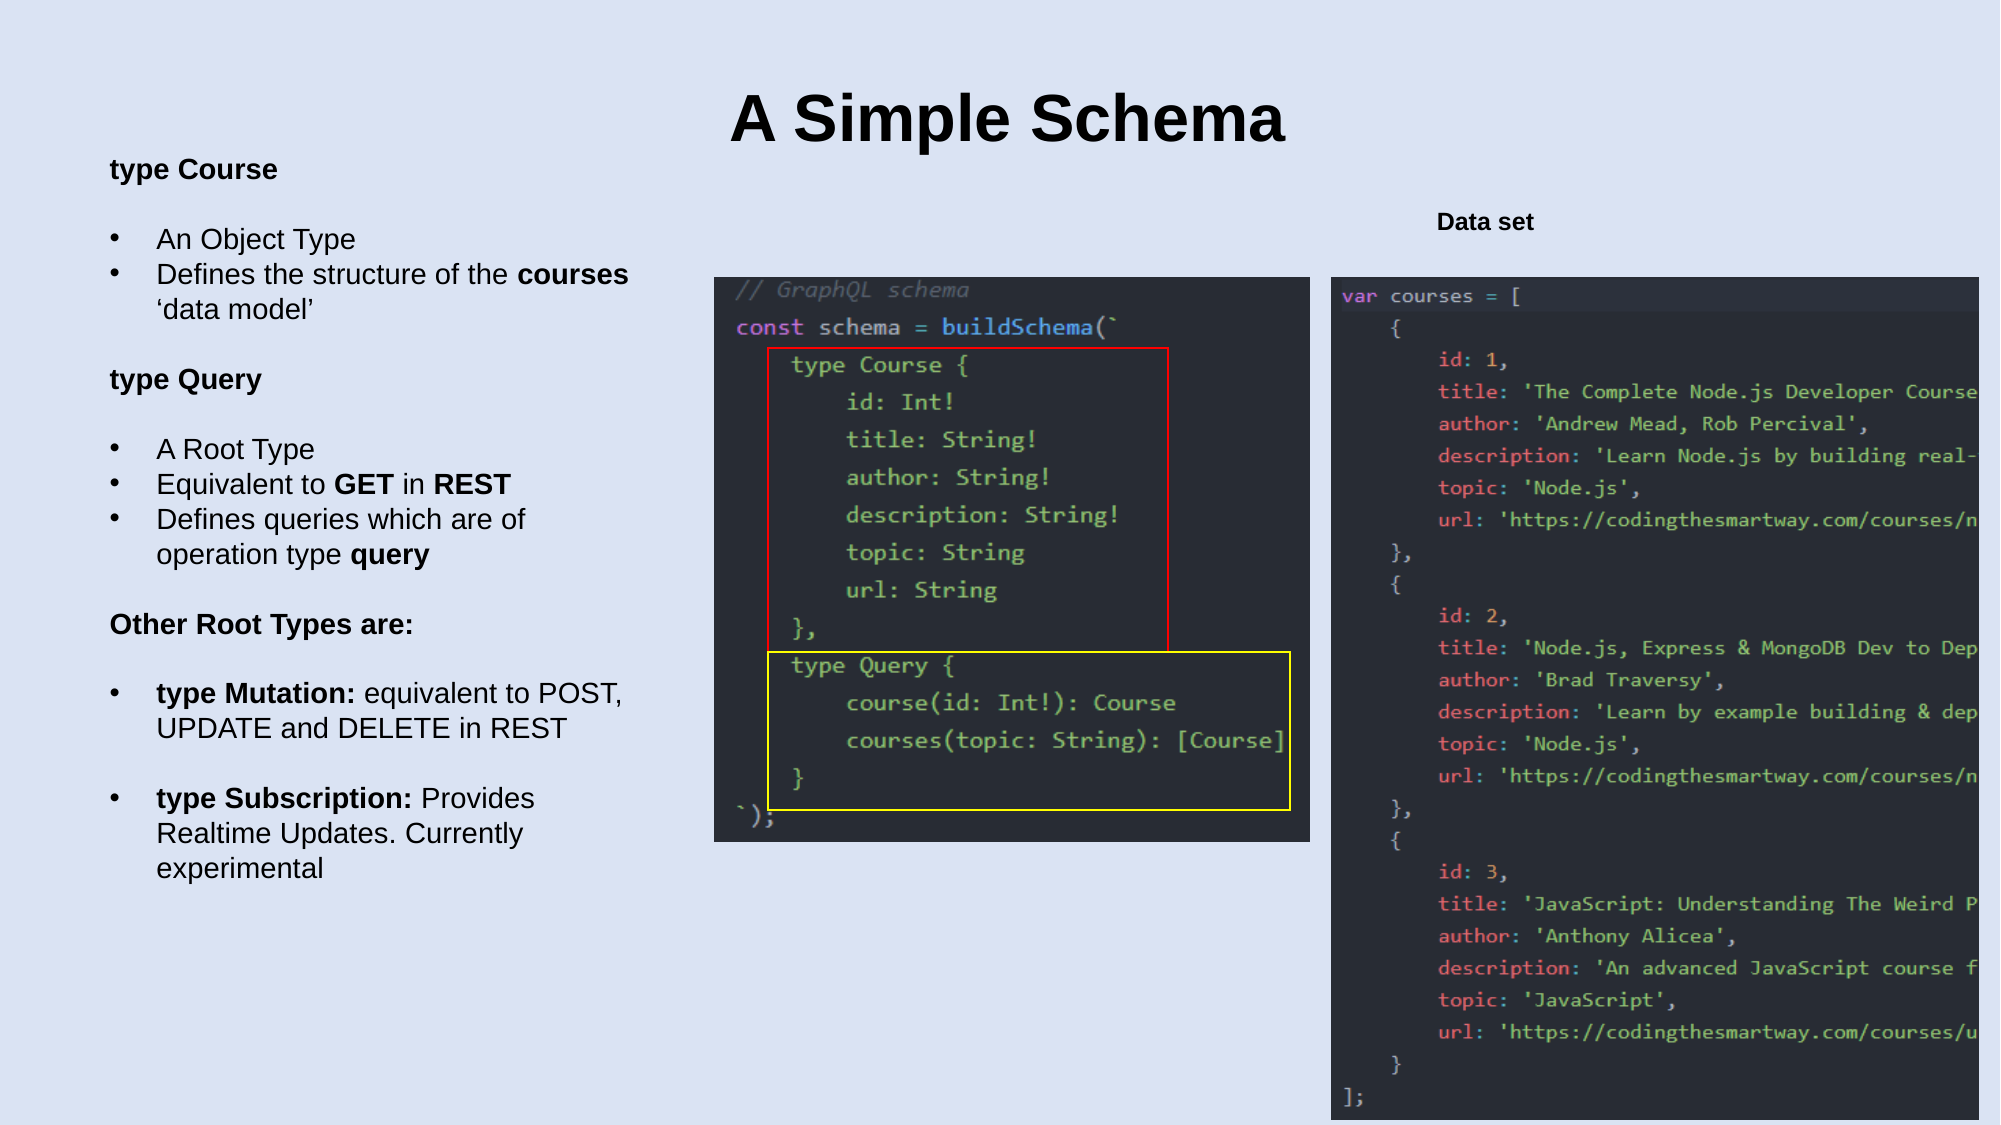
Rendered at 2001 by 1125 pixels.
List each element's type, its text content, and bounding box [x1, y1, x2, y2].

title A Simple Schema [714, 42, 1310, 198]
text_box type Course An Object Type Defines the structure of the courses ‘data model’ type Query A Root Type Equivalent to GET in REST Defines queries which are of operation type query Other Root Types are: type Mutation: equivalent to POST, UPDATE and DELETE in REST type Subscription: Provides Realtime Updates. Currently experimental [94, 143, 646, 1125]
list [1331, 277, 1979, 1120]
text_box Data set [1422, 197, 1669, 243]
picture [714, 277, 1310, 842]
